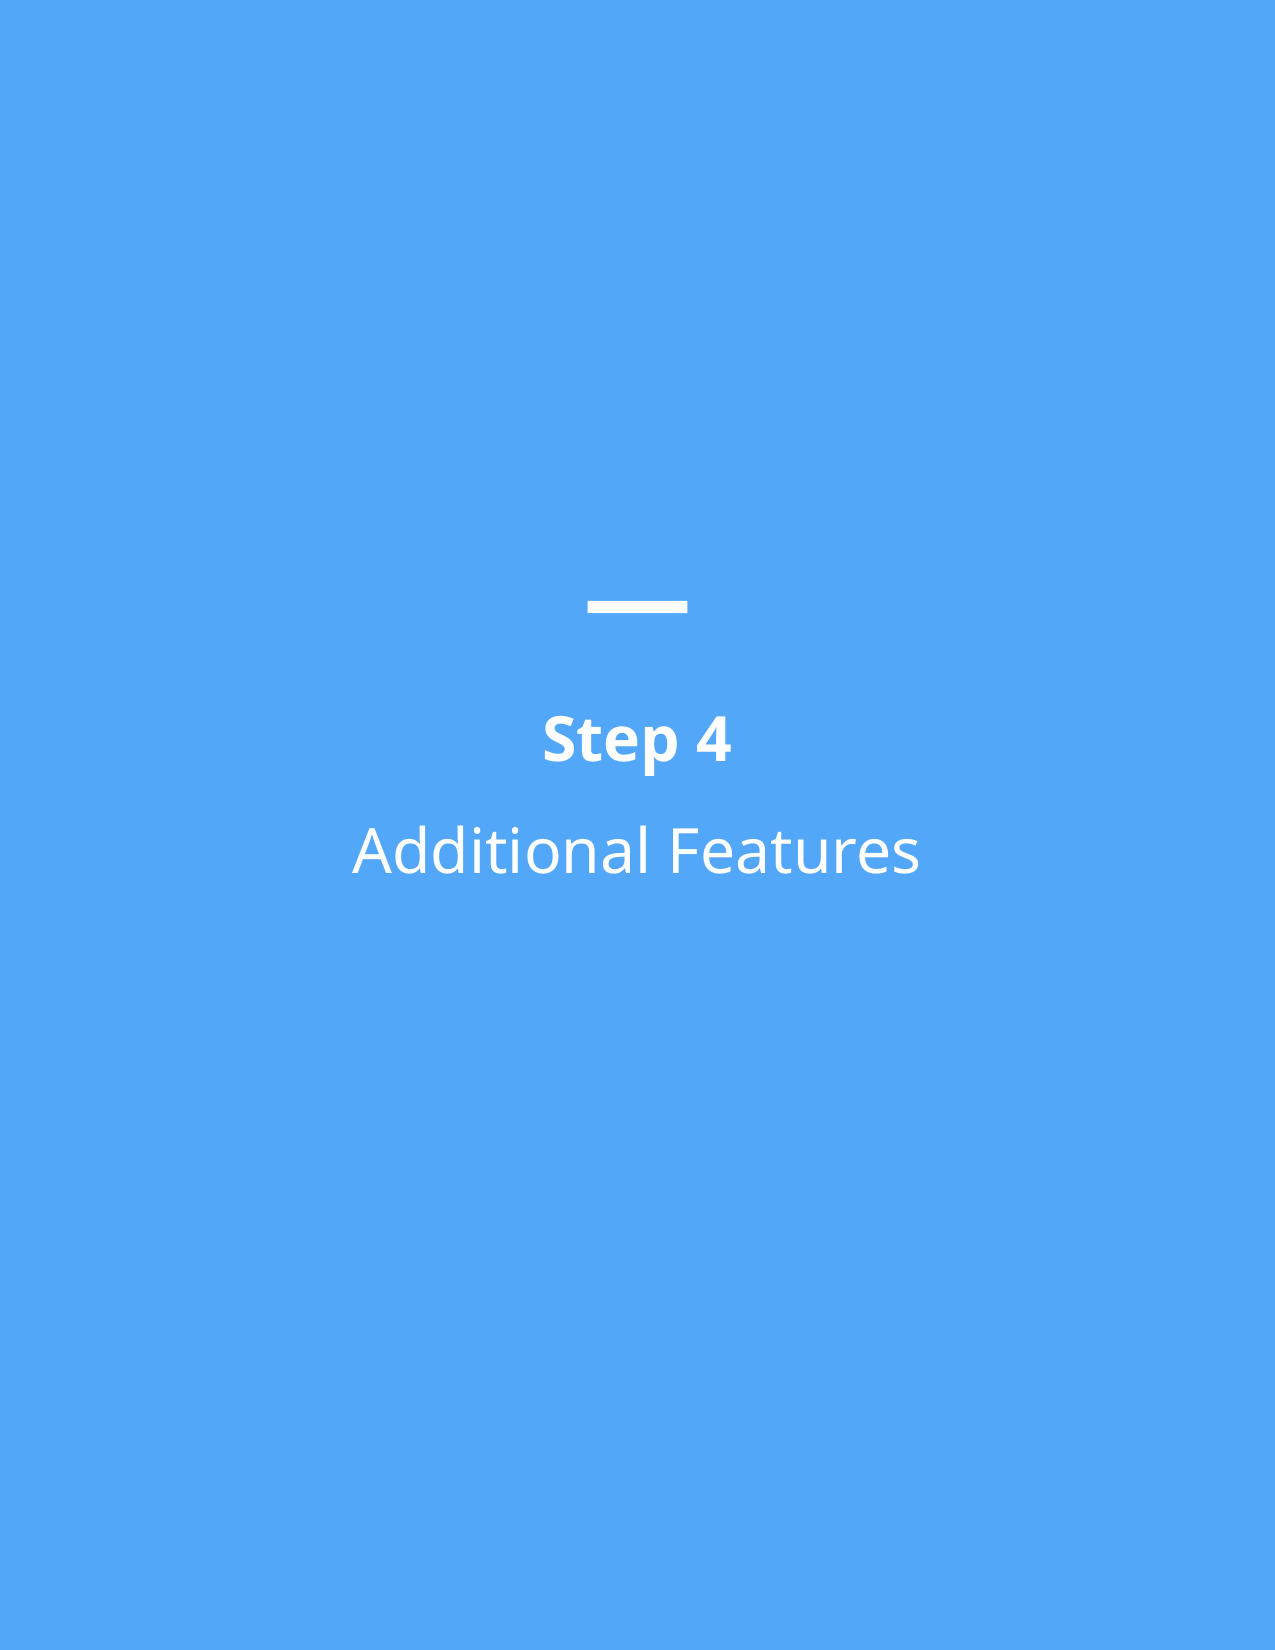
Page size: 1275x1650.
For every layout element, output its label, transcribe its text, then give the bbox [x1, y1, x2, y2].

text_box Step 4 Additional Features [296, 656, 979, 1061]
text_box [587, 600, 688, 614]
